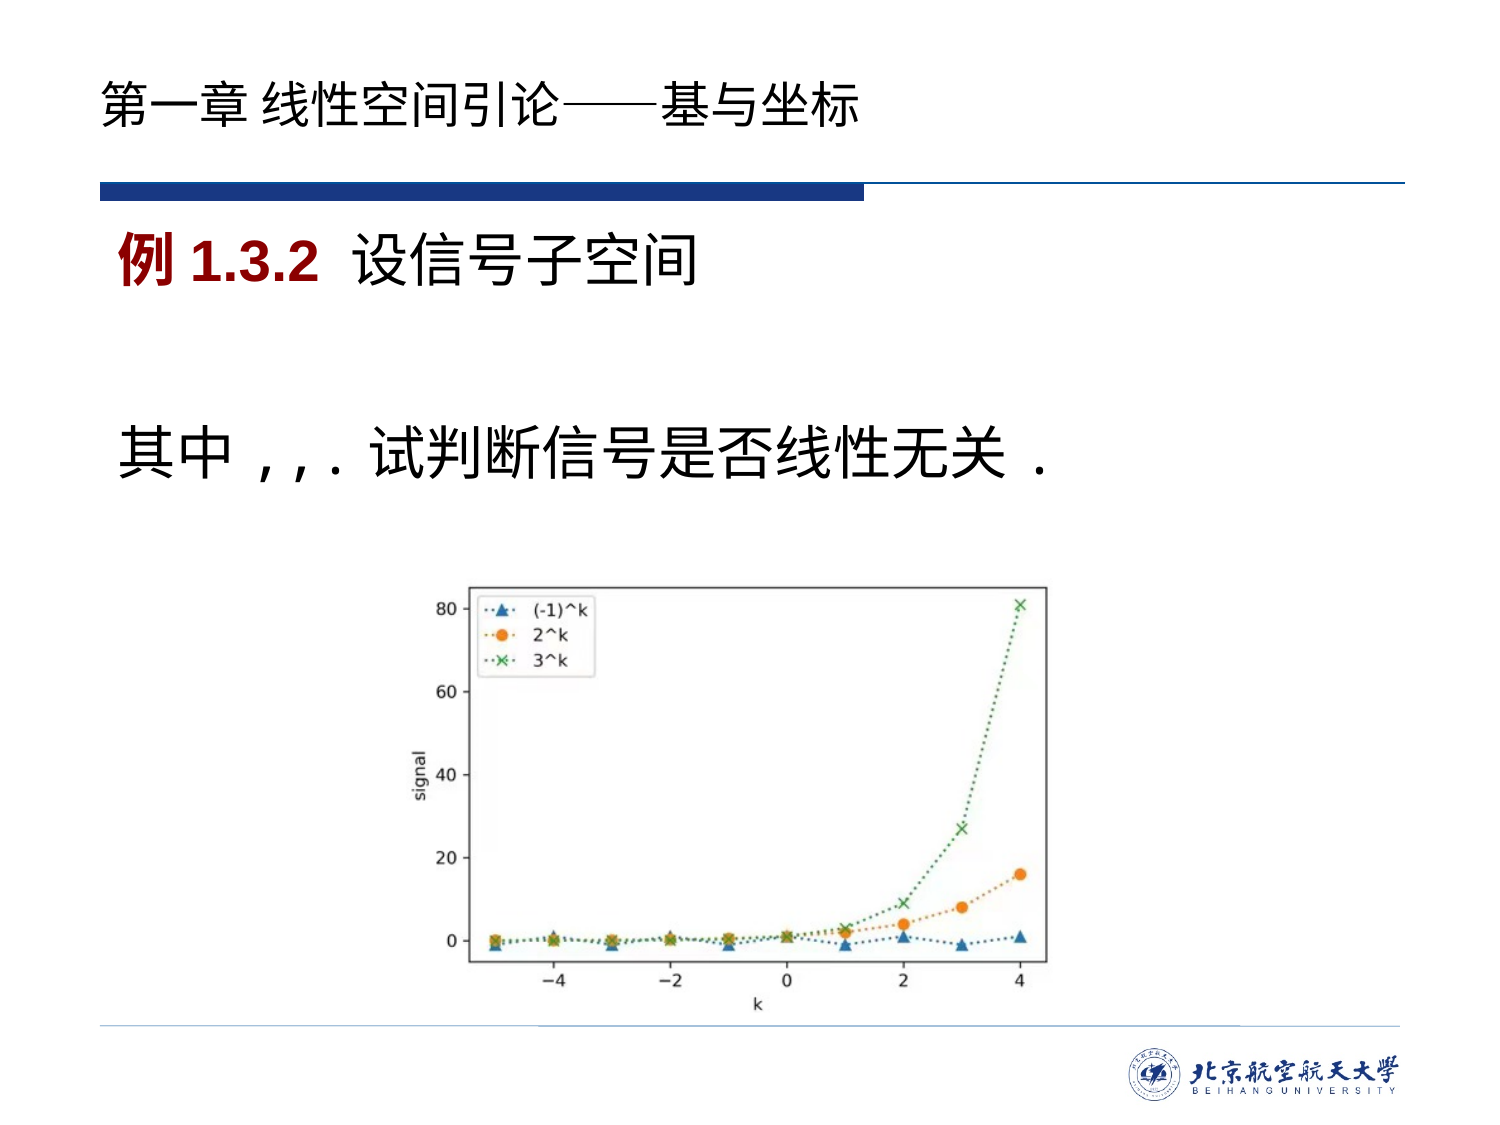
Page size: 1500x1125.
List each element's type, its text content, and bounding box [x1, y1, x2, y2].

title 第一章 线性空间引论——基与坐标 [83, 29, 1397, 141]
picture [376, 528, 1121, 1025]
picture [1114, 1041, 1412, 1108]
